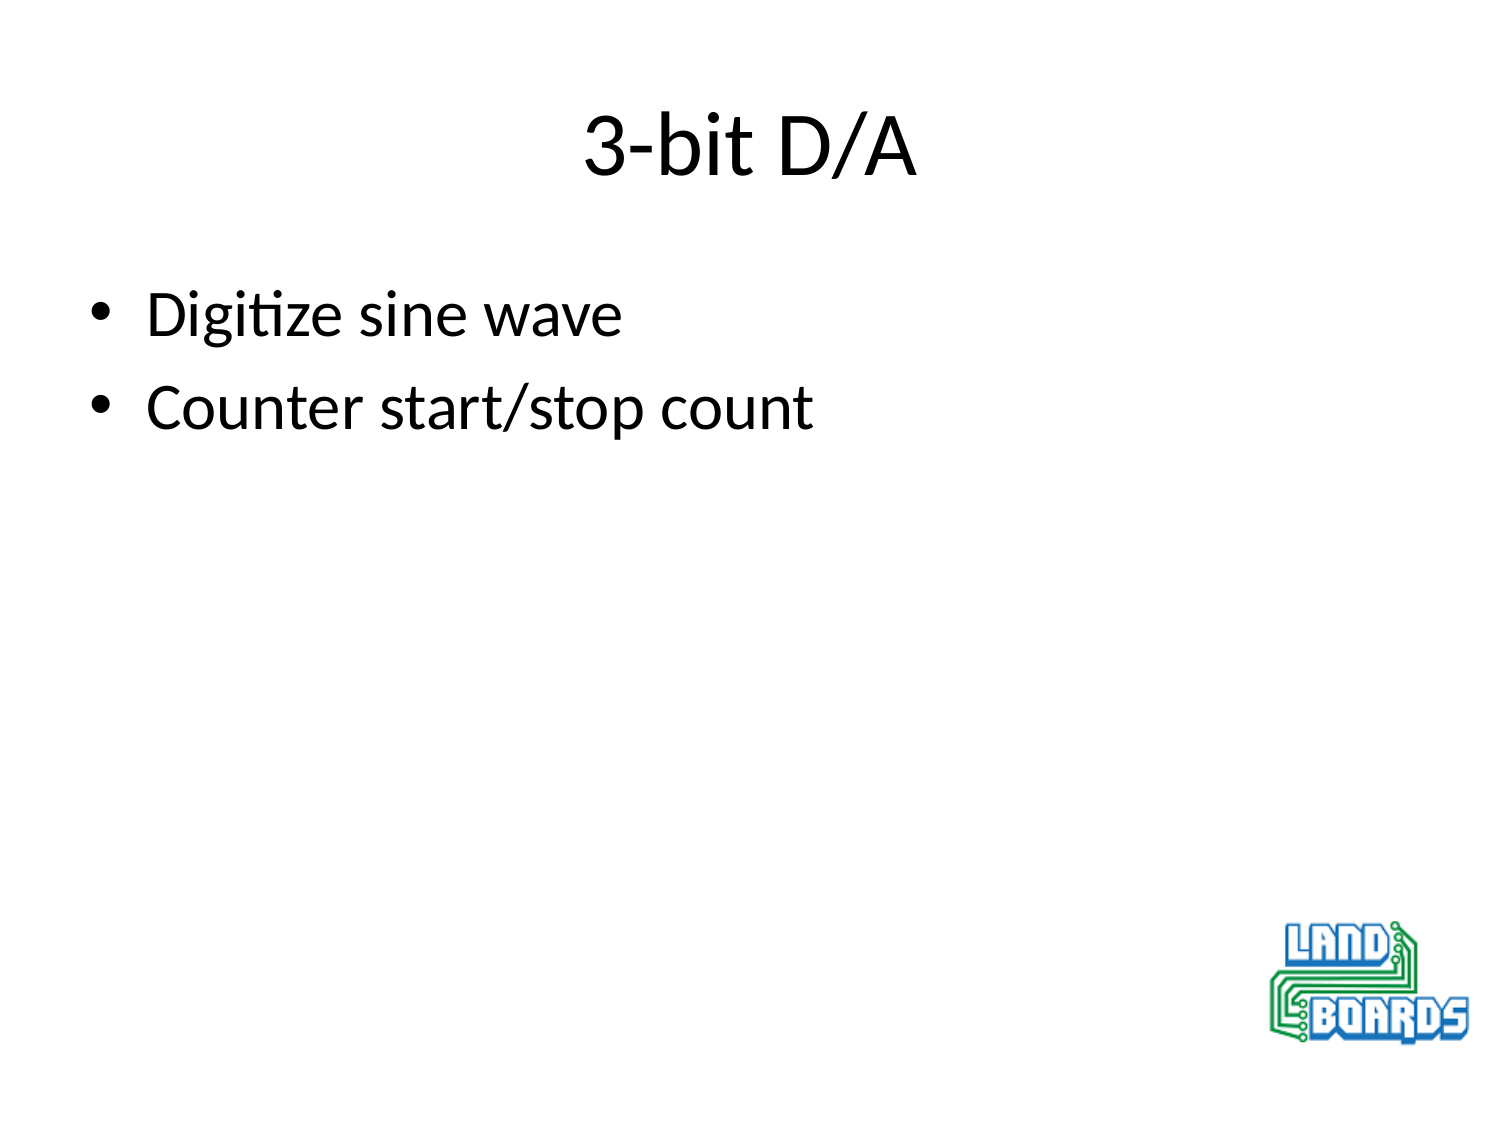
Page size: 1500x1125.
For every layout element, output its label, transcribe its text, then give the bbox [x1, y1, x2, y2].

picture [1262, 887, 1474, 1099]
text_box 3-bit D/A [75, 45, 1425, 233]
text_box Digitize sine wave Counter start/stop count [75, 262, 1425, 1005]
